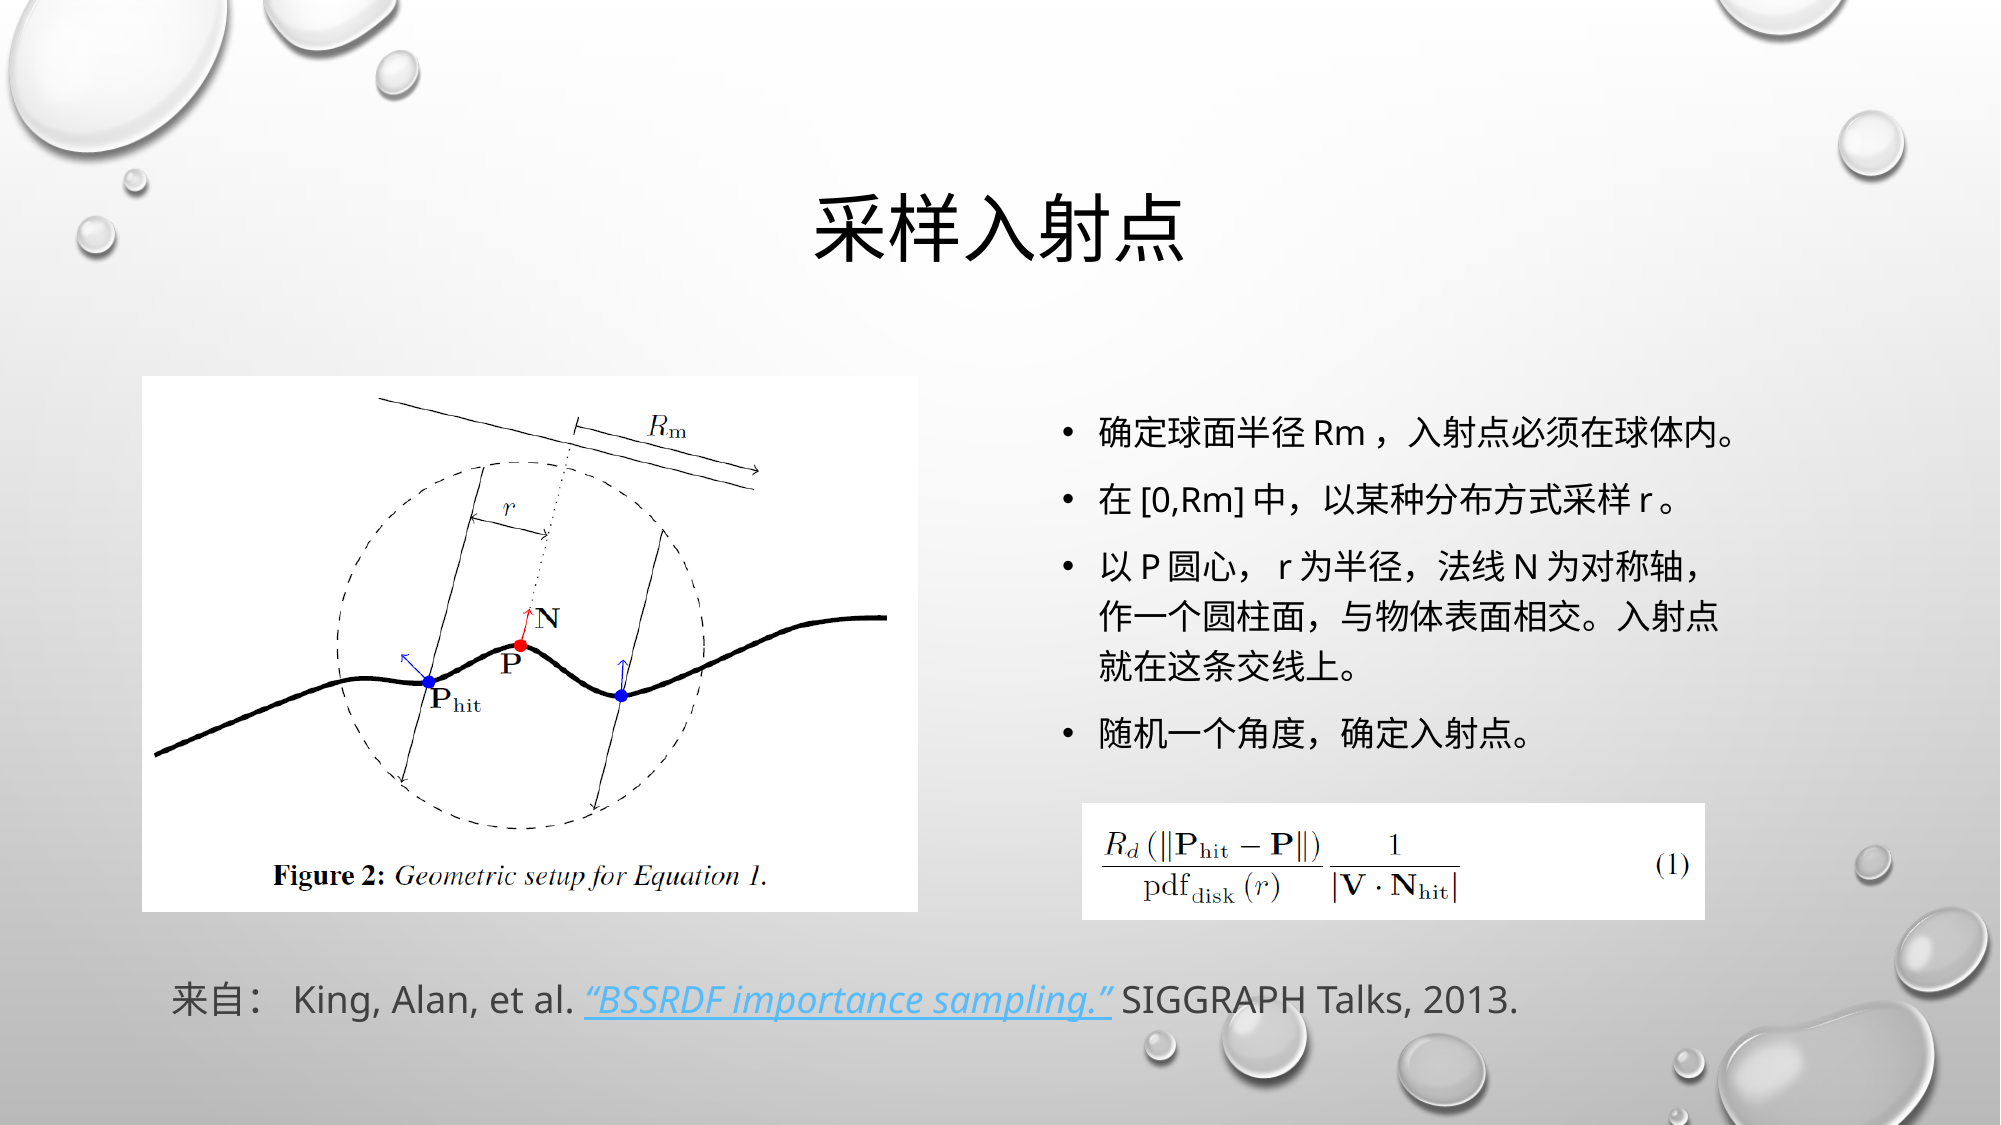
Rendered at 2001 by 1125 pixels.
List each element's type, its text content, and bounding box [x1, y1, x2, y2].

picture [0, 0, 2000, 1125]
title 采样入射点 [149, 101, 1851, 364]
text_box 来自：King, Alan, et al. “BSSRDF importance sampling.” SIGGRAPH Talks, 2013. [156, 969, 1534, 1080]
list 确定球面半径Rm，入射点必须在球体内。 在[0,Rm]中，以某种分布方式采样r。 以P圆心，r为半径，法线N为对称轴，作一个圆柱面，与物体表面相交。入射点就在这条交线上。 随机一个角度，确定入射点。 [1047, 395, 1748, 784]
